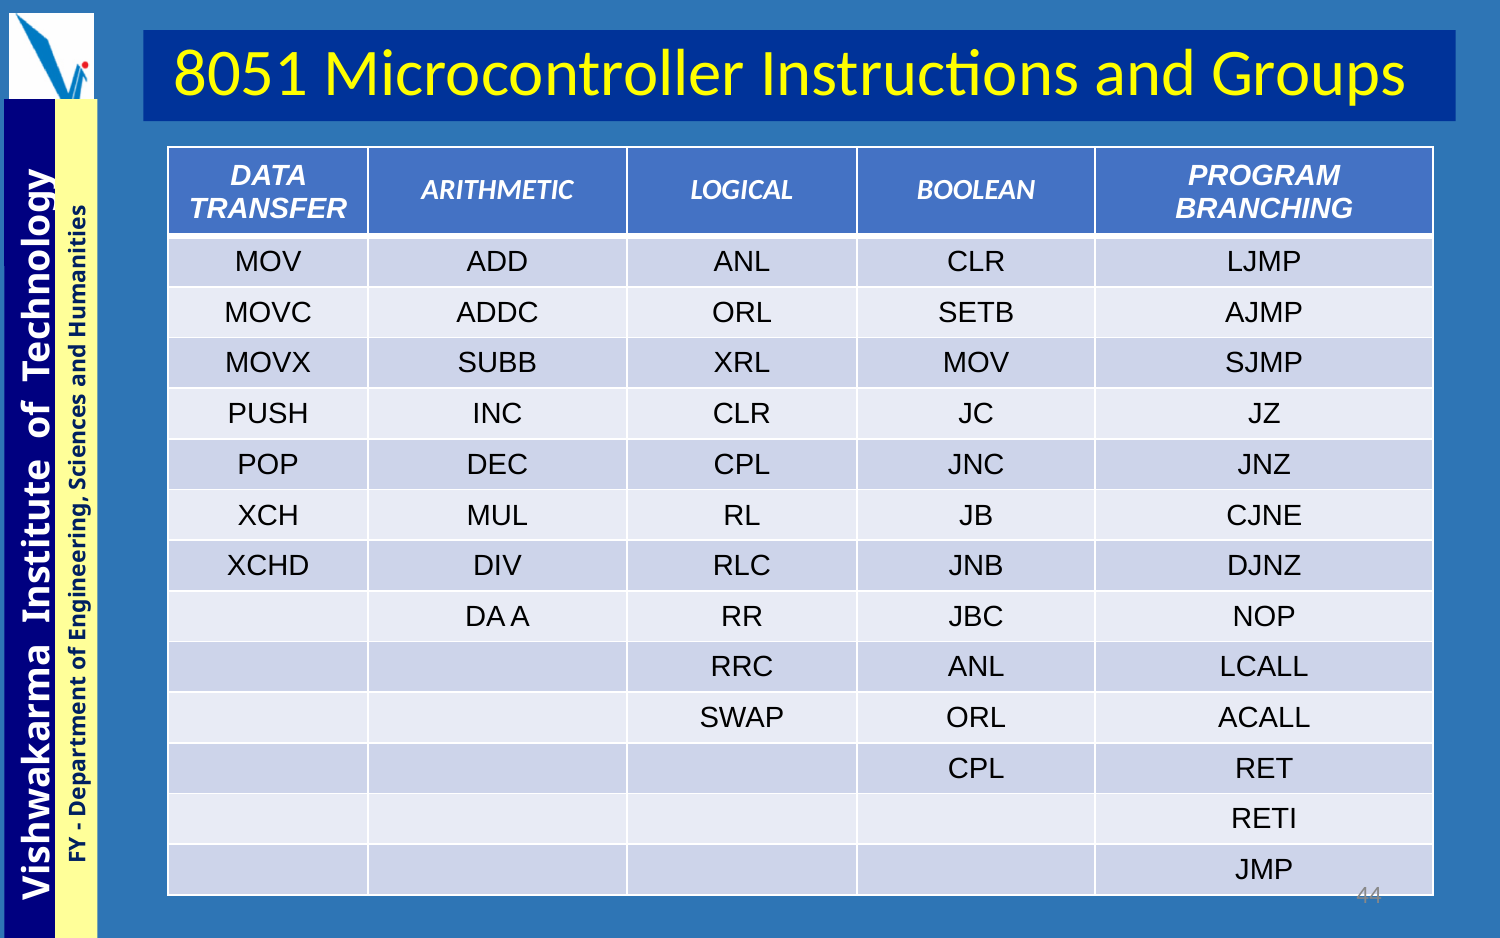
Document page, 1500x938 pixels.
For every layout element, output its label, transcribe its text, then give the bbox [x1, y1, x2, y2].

table_cell SETB [858, 288, 1094, 337]
table_cell CLR [628, 389, 856, 438]
table_cell [628, 845, 856, 894]
table_cell [169, 744, 367, 793]
table_cell JBC [858, 592, 1094, 641]
table_cell RL [628, 490, 856, 539]
table_cell RRC [628, 642, 856, 691]
table_cell PUSH [169, 389, 367, 438]
table_cell [369, 744, 626, 793]
table_cell [369, 845, 626, 894]
title 8051 Microcontroller Instructions and Groups [143, 30, 1456, 122]
table_cell ORL [858, 693, 1094, 742]
table_cell SWAP [628, 693, 856, 742]
table_cell DIV [369, 541, 626, 590]
table_cell JMP [1096, 845, 1432, 894]
table_cell JNC [858, 440, 1094, 489]
table_header LOGICAL [628, 148, 856, 233]
table_header BOOLEAN [858, 148, 1094, 233]
table_cell [858, 794, 1094, 843]
table_cell ACALL [1096, 693, 1432, 742]
table_cell ADDC [369, 288, 626, 337]
table_cell MOV [169, 239, 367, 286]
table_cell RET [1096, 744, 1432, 793]
table_cell SUBB [369, 338, 626, 387]
table_cell RLC [628, 541, 856, 590]
table_cell MOVC [169, 288, 367, 337]
table_cell JNB [858, 541, 1094, 590]
table_cell MOV [858, 338, 1094, 387]
table_cell LCALL [1096, 642, 1432, 691]
table_cell CLR [858, 239, 1094, 286]
table_cell ADD [369, 239, 626, 286]
table_cell XRL [628, 338, 856, 387]
table_cell DEC [369, 440, 626, 489]
table_cell XCHD [169, 541, 367, 590]
table_cell JC [858, 389, 1094, 438]
table_cell [169, 592, 367, 641]
table_cell ANL [628, 239, 856, 286]
table_cell [628, 794, 856, 843]
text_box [1, 13, 97, 937]
table_cell RR [628, 592, 856, 641]
table_cell SJMP [1096, 338, 1432, 387]
table_header DATA TRANSFER [169, 148, 367, 233]
table_cell CPL [858, 744, 1094, 793]
table_cell [169, 794, 367, 843]
table_cell JNZ [1096, 440, 1432, 489]
table_cell XCH [169, 490, 367, 539]
table_cell DA A [369, 592, 626, 641]
table_cell CJNE [1096, 490, 1432, 539]
table_cell ANL [858, 642, 1094, 691]
table_cell [369, 693, 626, 742]
table_cell MUL [369, 490, 626, 539]
table_cell [628, 744, 856, 793]
table_cell JB [858, 490, 1094, 539]
table_cell [169, 845, 367, 894]
table_cell POP [169, 440, 367, 489]
table_cell CPL [628, 440, 856, 489]
table_cell [169, 642, 367, 691]
table_cell RETI [1096, 794, 1432, 843]
table_cell INC [369, 389, 626, 438]
table_cell [169, 693, 367, 742]
table_cell [858, 845, 1094, 894]
table_cell AJMP [1096, 288, 1432, 337]
table_cell JZ [1096, 389, 1432, 438]
table_cell [369, 794, 626, 843]
table_cell NOP [1096, 592, 1432, 641]
table_header ARITHMETIC [369, 148, 626, 233]
table_header PROGRAM BRANCHING [1096, 148, 1432, 233]
table_cell MOVX [169, 338, 367, 387]
table_cell LJMP [1096, 239, 1432, 286]
table_cell [369, 642, 626, 691]
table_cell ORL [628, 288, 856, 337]
table_cell DJNZ [1096, 541, 1432, 590]
slide_number 44 [1059, 868, 1397, 919]
